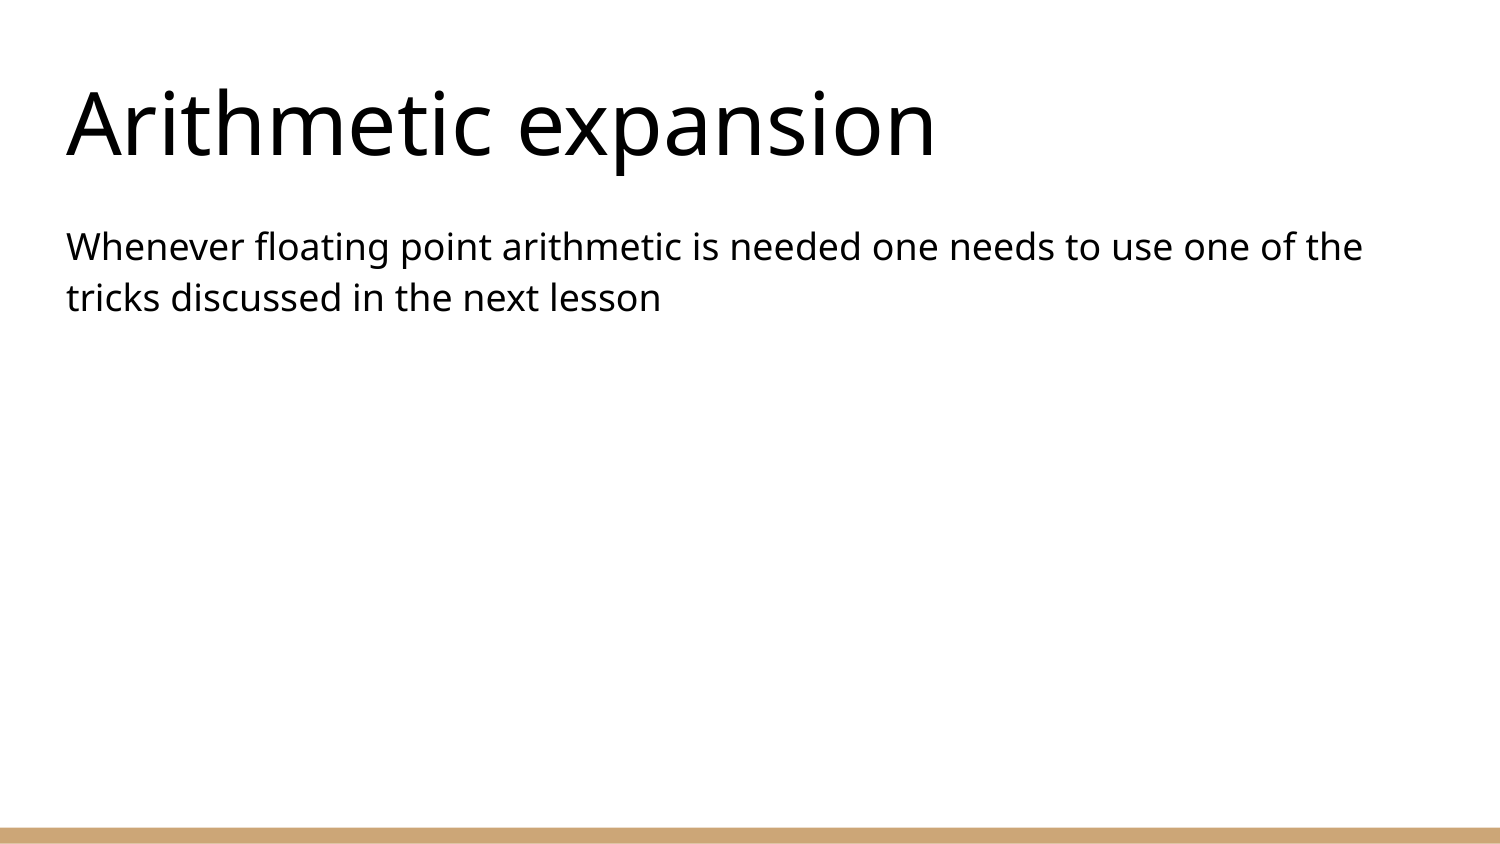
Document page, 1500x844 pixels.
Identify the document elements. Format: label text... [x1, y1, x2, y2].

list Whenever floating point arithmetic is needed one needs to use one of the tricks discussed in the next lesson [51, 200, 1449, 752]
title Arithmetic expansion [51, 51, 1449, 189]
